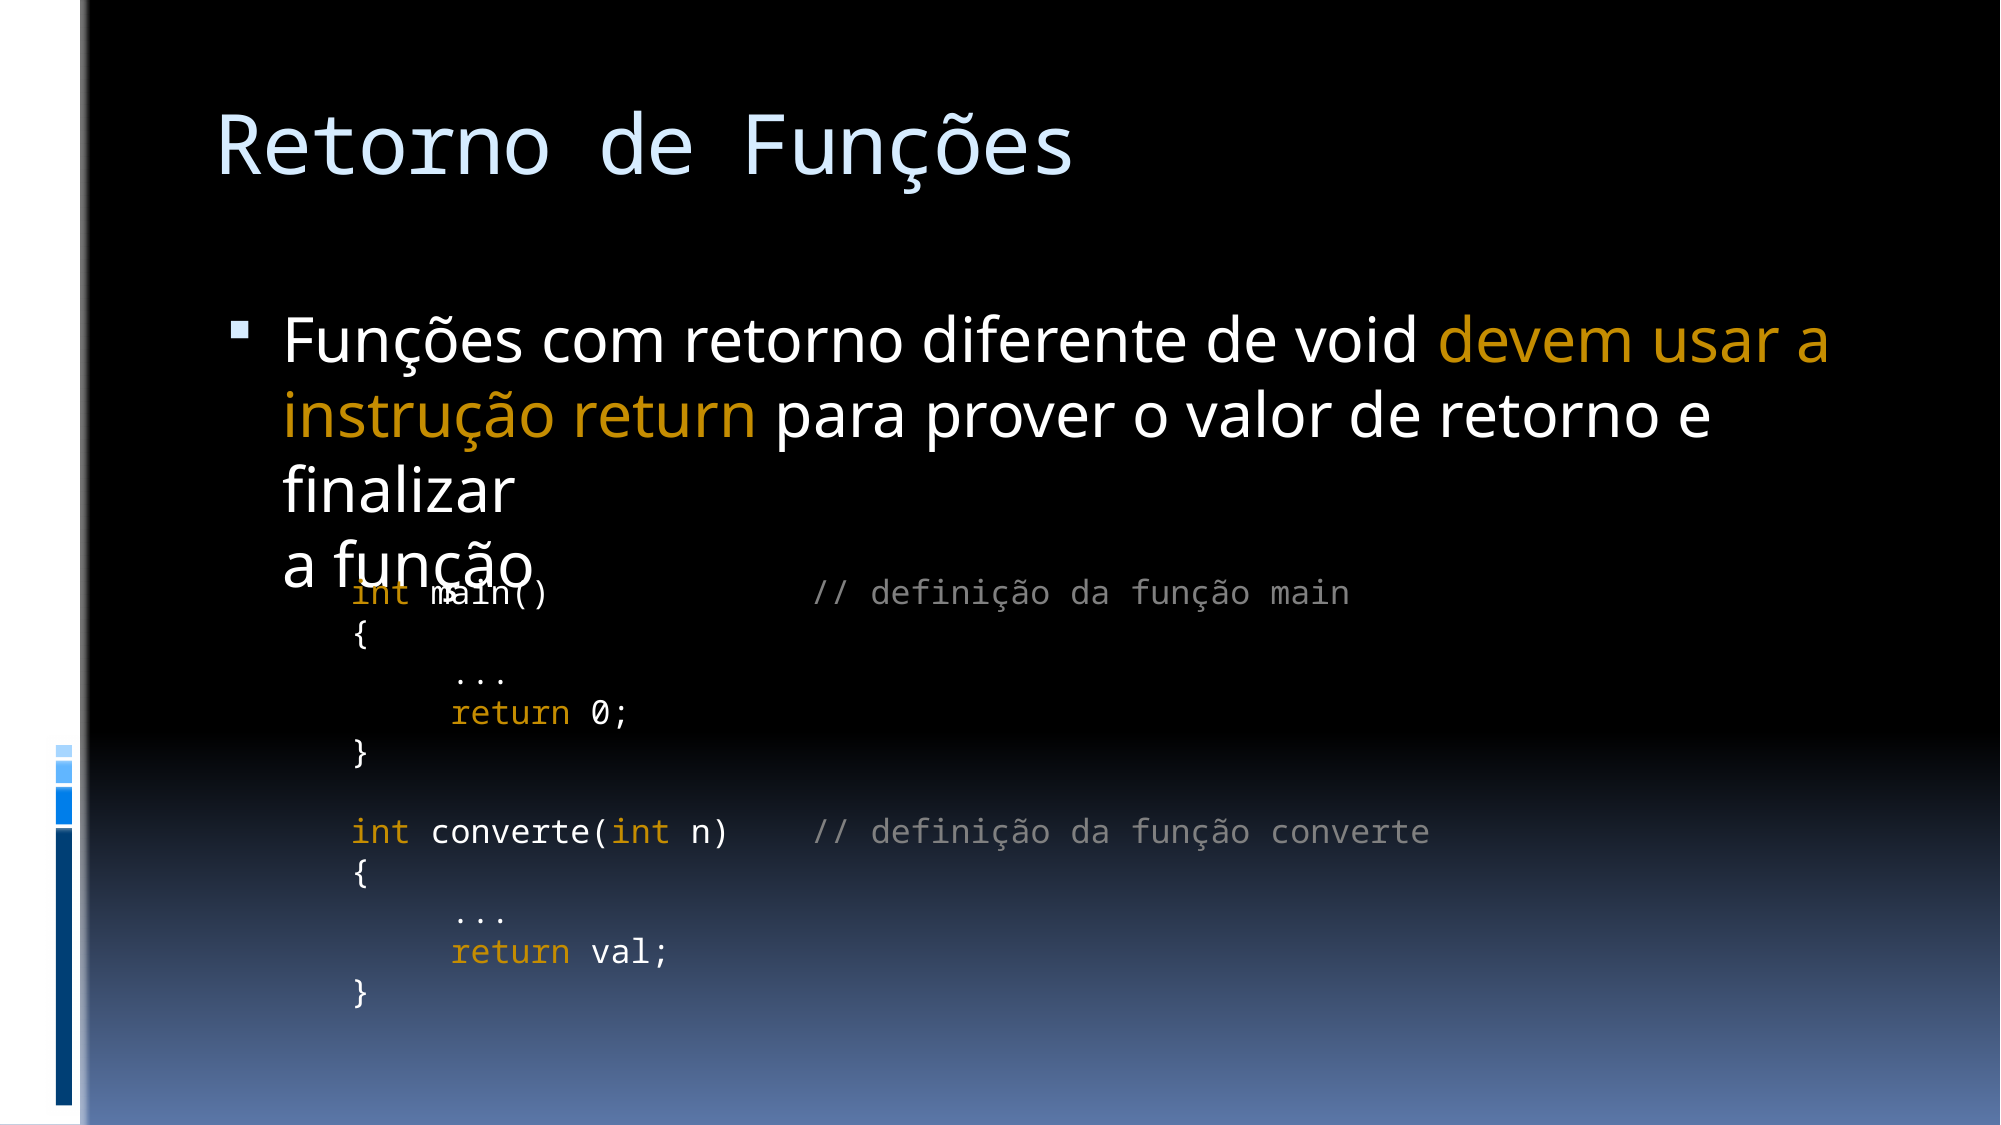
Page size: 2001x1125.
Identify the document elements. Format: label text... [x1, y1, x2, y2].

text_box int main() // definição da função main { ... return 0; } int converte(int n) // definição da função converte { ... return val; } [335, 563, 1497, 1018]
title Retorno de Funções [200, 83, 1900, 234]
list Funções com retorno diferente de void devem usar a instrução return para prover o valor de retorno e finalizar a função [200, 292, 1900, 1043]
